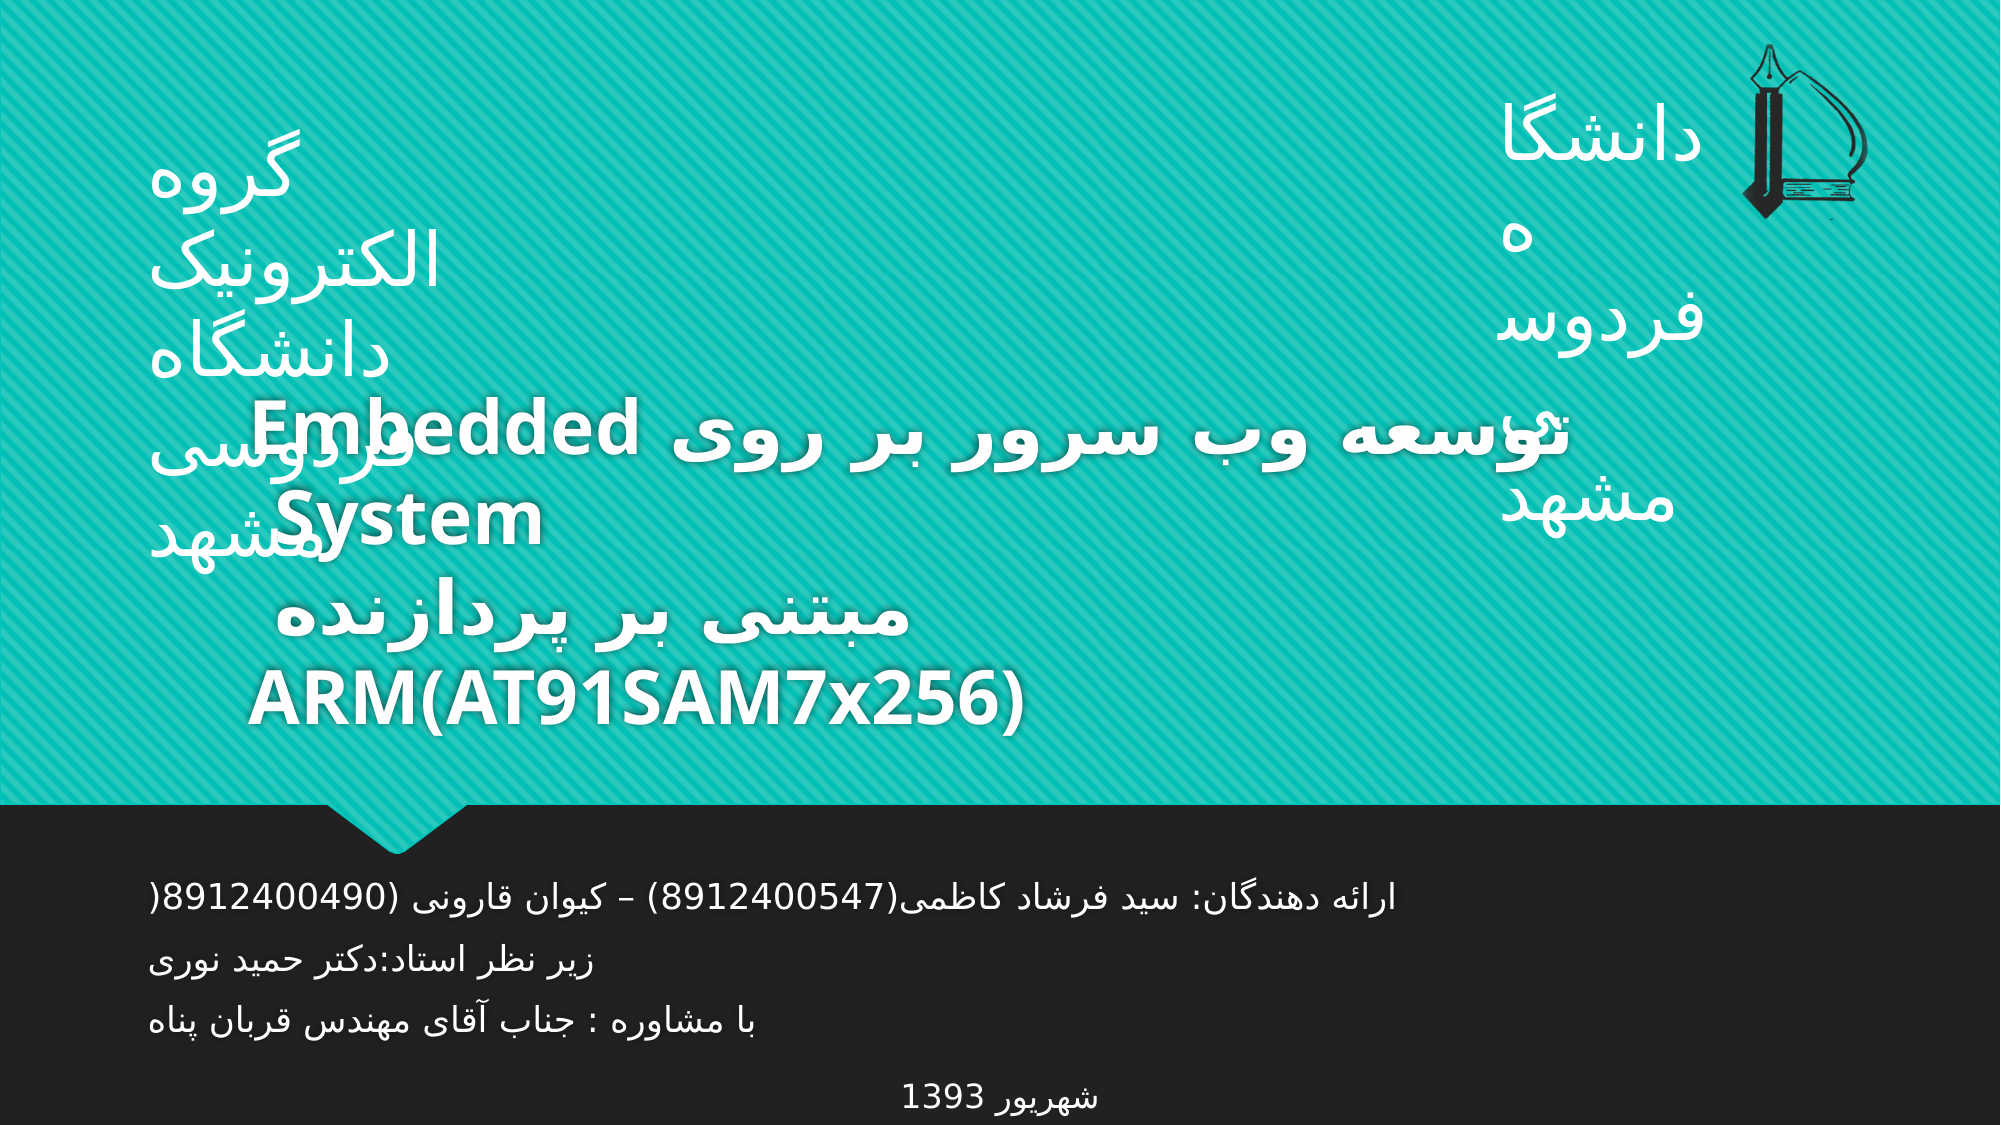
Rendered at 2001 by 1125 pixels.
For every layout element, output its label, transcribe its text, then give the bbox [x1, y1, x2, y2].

text_box گروه الکترونیک دانشگاه فردوسی مشهد [132, 113, 634, 579]
text_box دانشگاه فردوسی مشهد [1483, 78, 1743, 543]
title توسعه وب سرور بر روی Embedded System مبتنی بر پردازنده ARM(AT91SAM7x256) [233, 582, 1614, 748]
text_box شهریور 1393 [687, 1068, 1313, 1123]
picture [1742, 42, 1868, 221]
subtitle ارائه دهندگان: سید فرشاد کاظمی(8912400547) – کیوان قارونی (8912400490( زیر نظر استاد:دکتر حمید نوری با مشاوره : جناب آقای مهندس قربان پناه [132, 866, 1868, 1048]
